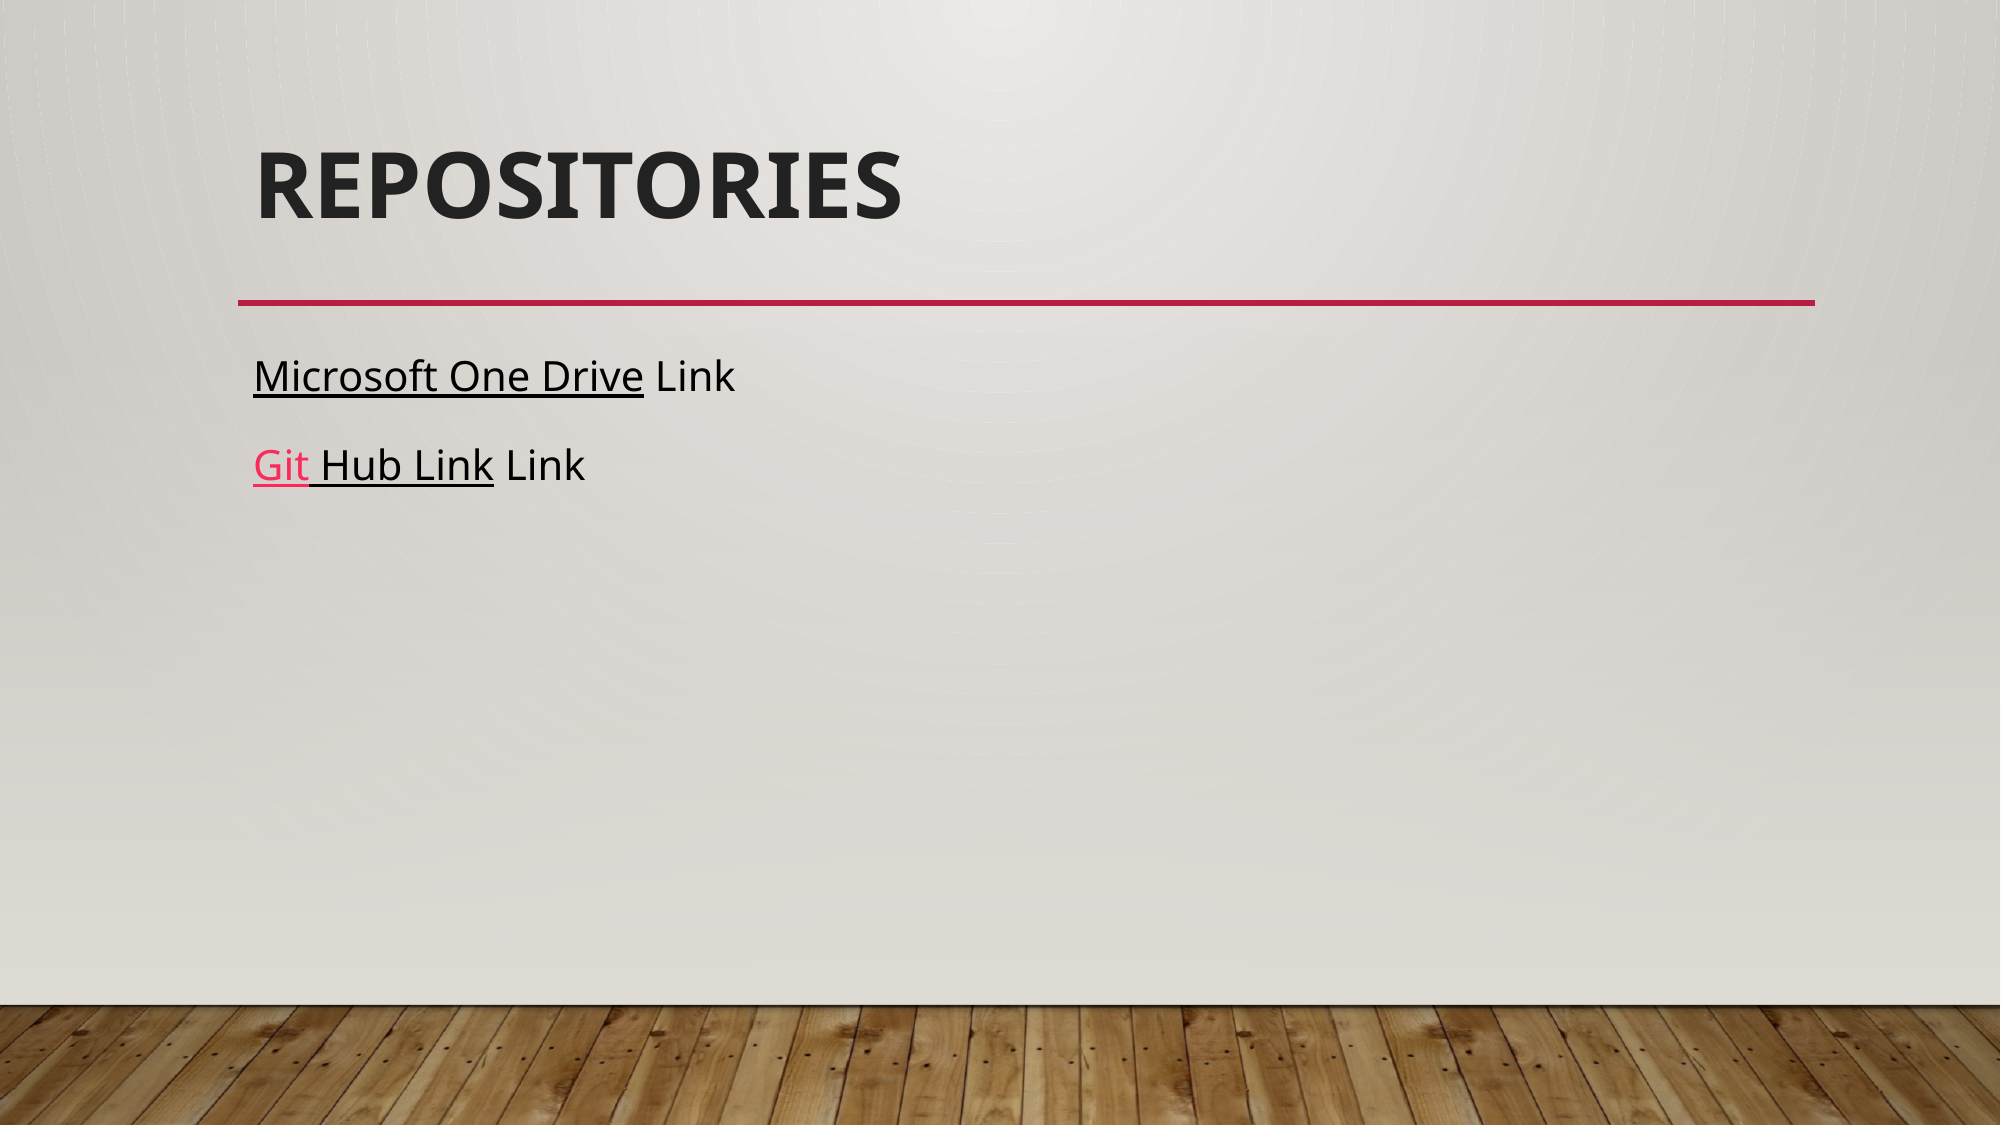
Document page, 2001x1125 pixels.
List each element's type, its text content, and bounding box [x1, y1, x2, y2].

title Repositories [238, 131, 1814, 305]
list Microsoft One Drive Link Git Hub Link Link [238, 330, 1814, 897]
picture [0, 1005, 2000, 1125]
